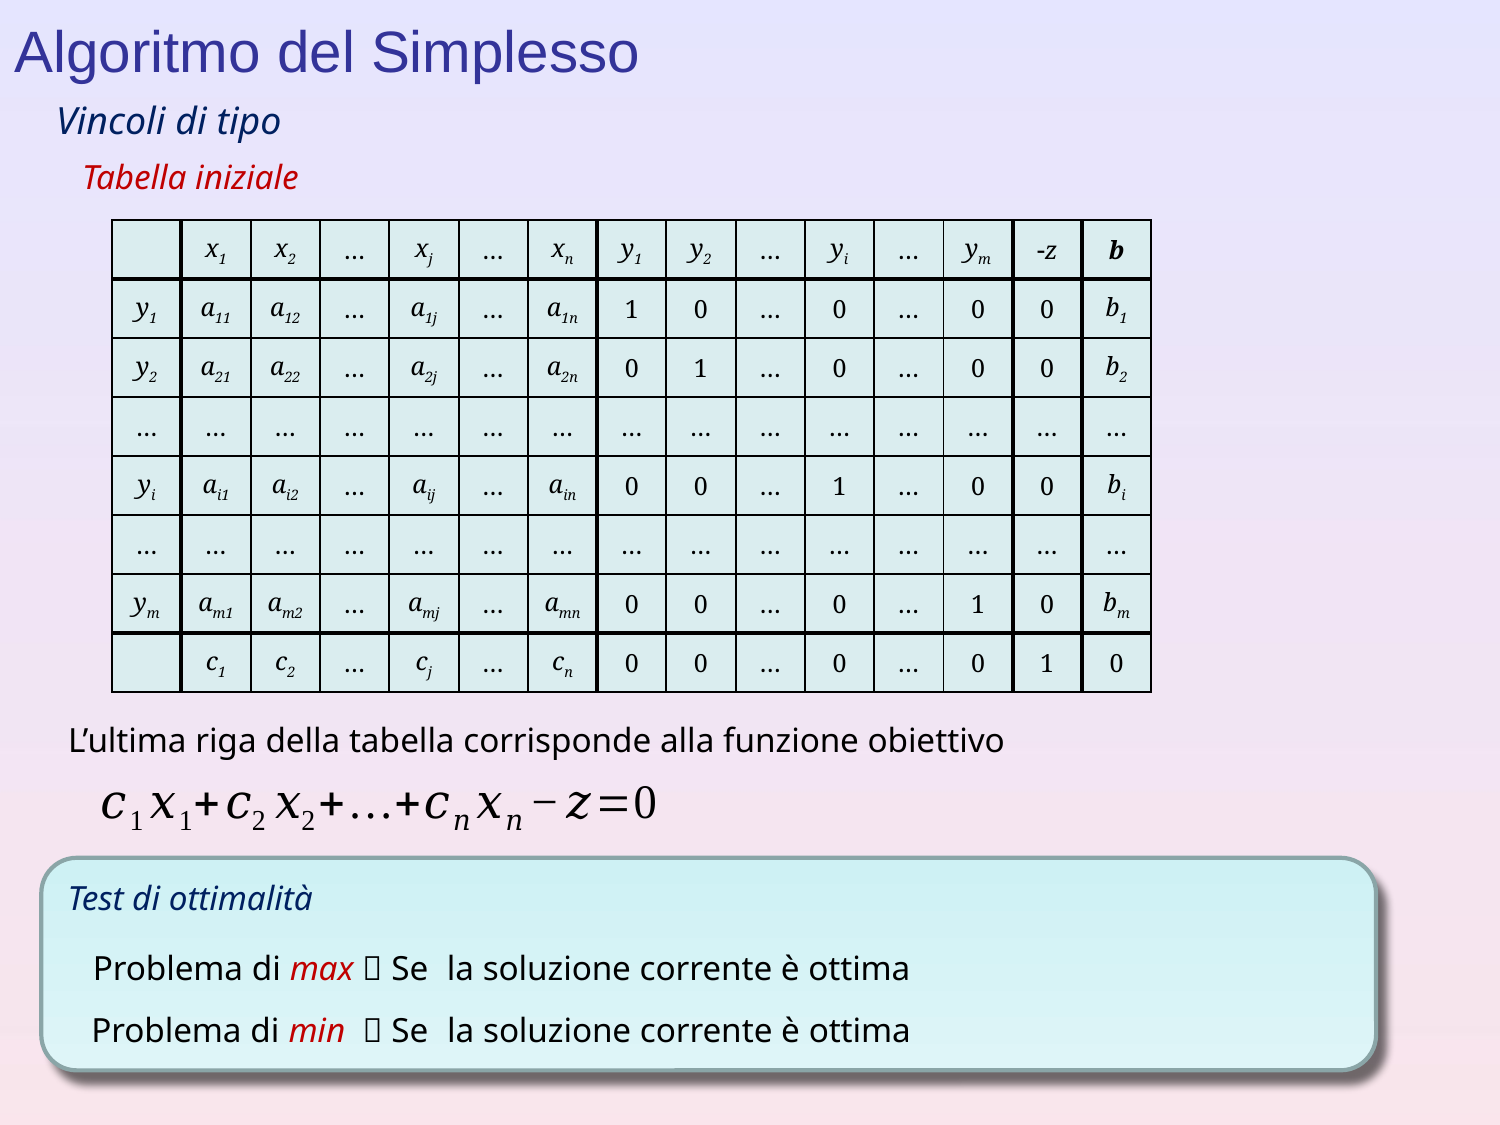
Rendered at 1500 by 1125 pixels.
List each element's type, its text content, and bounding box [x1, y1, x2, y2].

table_cell … [252, 398, 319, 455]
table_cell … [321, 575, 388, 631]
table_cell a1j [390, 281, 458, 337]
table_cell … [944, 516, 1011, 573]
table_cell … [1084, 398, 1150, 455]
table_cell a2n [529, 339, 595, 396]
table_cell cj [390, 635, 458, 691]
table_cell 1 [1015, 635, 1080, 691]
table_cell … [460, 281, 527, 337]
table_cell a1n [529, 281, 595, 337]
table_cell 0 [944, 339, 1011, 396]
table_cell … [1084, 516, 1150, 573]
table_cell 0 [1015, 339, 1080, 396]
table_cell 1 [599, 281, 665, 337]
table_header xn [529, 221, 595, 277]
table_cell a21 [183, 339, 250, 396]
table_cell … [737, 575, 804, 631]
table_header … [321, 221, 388, 277]
table_cell y1 [113, 281, 179, 337]
table_cell … [737, 457, 804, 514]
table_cell aij [390, 457, 458, 514]
table_cell am1 [183, 575, 250, 631]
table_cell 0 [806, 281, 873, 337]
table_cell 0 [599, 457, 665, 514]
table_cell … [599, 516, 665, 573]
text_box [39, 855, 1379, 1073]
table_cell a22 [252, 339, 319, 396]
table_cell am2 [252, 575, 319, 631]
table_cell … [1015, 398, 1080, 455]
table_cell … [183, 398, 250, 455]
table_cell … [321, 516, 388, 573]
table_header x1 [183, 221, 250, 277]
table_cell amn [529, 575, 595, 631]
table_cell … [321, 635, 388, 691]
table_cell 0 [944, 281, 1011, 337]
table_cell … [875, 516, 943, 573]
picture [0, 0, 1500, 1125]
table_cell … [321, 457, 388, 514]
table_cell y2 [113, 339, 179, 396]
table_header yi [806, 221, 873, 277]
table_cell 1 [944, 575, 1011, 631]
table_cell … [460, 575, 527, 631]
table_cell 0 [806, 339, 873, 396]
table_cell cn [529, 635, 595, 691]
table_cell b2 [1084, 339, 1150, 396]
table_cell … [113, 516, 179, 573]
table_cell … [321, 398, 388, 455]
table_cell … [1015, 516, 1080, 573]
table_header z [1015, 221, 1080, 277]
table_cell 0 [667, 457, 735, 514]
text_box L’ultima riga della tabella corrisponde alla funzione obiettivo [53, 704, 1471, 767]
table_header … [460, 221, 527, 277]
table_cell … [252, 516, 319, 573]
table_cell 0 [599, 635, 665, 691]
table_cell … [460, 457, 527, 514]
table_cell … [183, 516, 250, 573]
table_cell 0 [944, 457, 1011, 514]
table_cell b1 [1084, 281, 1150, 337]
table_header x2 [252, 221, 319, 277]
table_cell 1 [806, 457, 873, 514]
text_box Tabella iniziale [67, 149, 895, 204]
table_cell … [875, 398, 943, 455]
table_header ym [944, 221, 1011, 277]
table_cell amj [390, 575, 458, 631]
table_cell … [390, 516, 458, 573]
table_cell … [737, 398, 804, 455]
table_cell 0 [1015, 575, 1080, 631]
table_cell c1 [183, 635, 250, 691]
table_cell … [737, 635, 804, 691]
table_cell … [460, 635, 527, 691]
table_cell 1 [667, 339, 735, 396]
table_cell … [875, 575, 943, 631]
table_cell ai1 [183, 457, 250, 514]
table_cell … [806, 516, 873, 573]
table_cell … [529, 516, 595, 573]
table_cell ain [529, 457, 595, 514]
table_cell a2j [390, 339, 458, 396]
table_cell 0 [806, 575, 873, 631]
table_cell 0 [599, 339, 665, 396]
table_cell … [737, 339, 804, 396]
text_box Algoritmo del Simplesso [0, 0, 1350, 102]
table_cell … [599, 398, 665, 455]
table_header b [1084, 221, 1150, 277]
table_cell bi [1084, 457, 1150, 514]
table_cell 0 [1084, 635, 1150, 691]
table_cell … [737, 281, 804, 337]
table_cell … [875, 635, 943, 691]
table_cell … [321, 281, 388, 337]
table_cell … [460, 339, 527, 396]
table_cell ym [113, 575, 179, 631]
table_cell ai2 [252, 457, 319, 514]
table_cell bm [1084, 575, 1150, 631]
table_cell … [875, 457, 943, 514]
table_cell a12 [252, 281, 319, 337]
table_cell … [529, 398, 595, 455]
table_cell … [113, 398, 179, 455]
table_header xj [390, 221, 458, 277]
table_cell a11 [183, 281, 250, 337]
table_cell … [460, 516, 527, 573]
table_cell … [875, 281, 943, 337]
table_cell … [667, 398, 735, 455]
table_cell … [390, 398, 458, 455]
table_cell 0 [667, 281, 735, 337]
table_cell … [737, 516, 804, 573]
table_header [113, 221, 179, 277]
table_cell [113, 635, 179, 691]
table_cell 0 [1015, 281, 1080, 337]
table_cell 0 [1015, 457, 1080, 514]
table_cell 0 [667, 575, 735, 631]
table_header y1 [599, 221, 665, 277]
table_cell c2 [252, 635, 319, 691]
table_cell 0 [944, 635, 1011, 691]
table_header y2 [667, 221, 735, 277]
table_cell 0 [806, 635, 873, 691]
table_header … [875, 221, 943, 277]
table_cell … [667, 516, 735, 573]
text_box Test di ottimalità [53, 869, 880, 925]
table_cell … [944, 398, 1011, 455]
table_cell … [875, 339, 943, 396]
table_cell 0 [667, 635, 735, 691]
table_cell … [806, 398, 873, 455]
table_cell … [321, 339, 388, 396]
table_cell yi [113, 457, 179, 514]
table_header … [737, 221, 804, 277]
table_cell … [460, 398, 527, 455]
table_cell 0 [599, 575, 665, 631]
